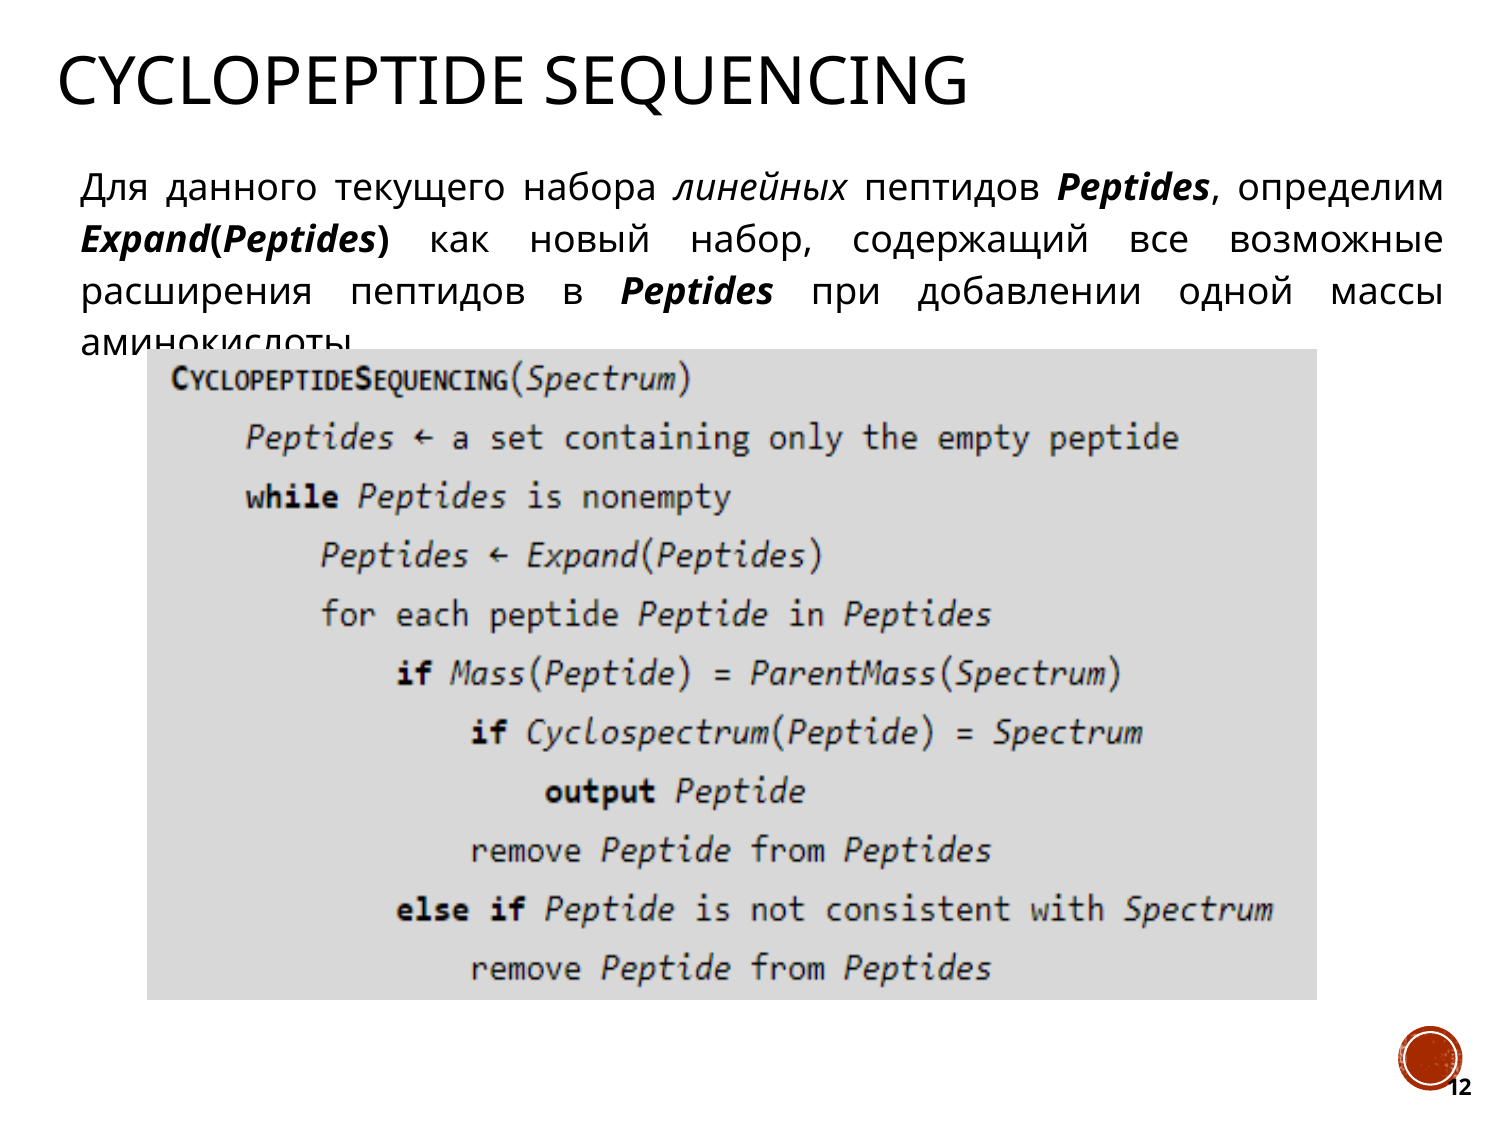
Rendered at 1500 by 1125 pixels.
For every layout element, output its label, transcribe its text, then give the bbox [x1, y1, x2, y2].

title Cyclopeptide Sequencing [41, 11, 1317, 156]
slide_number 12 [1419, 1051, 1500, 1125]
text_box Для данного текущего набора линейных пептидов Peptides, определим Expand(Peptides) как новый набор, содержащий все возможные расширения пептидов в Peptides при добавлении одной массы аминокислоты. [65, 148, 1460, 371]
picture [147, 349, 1317, 1000]
